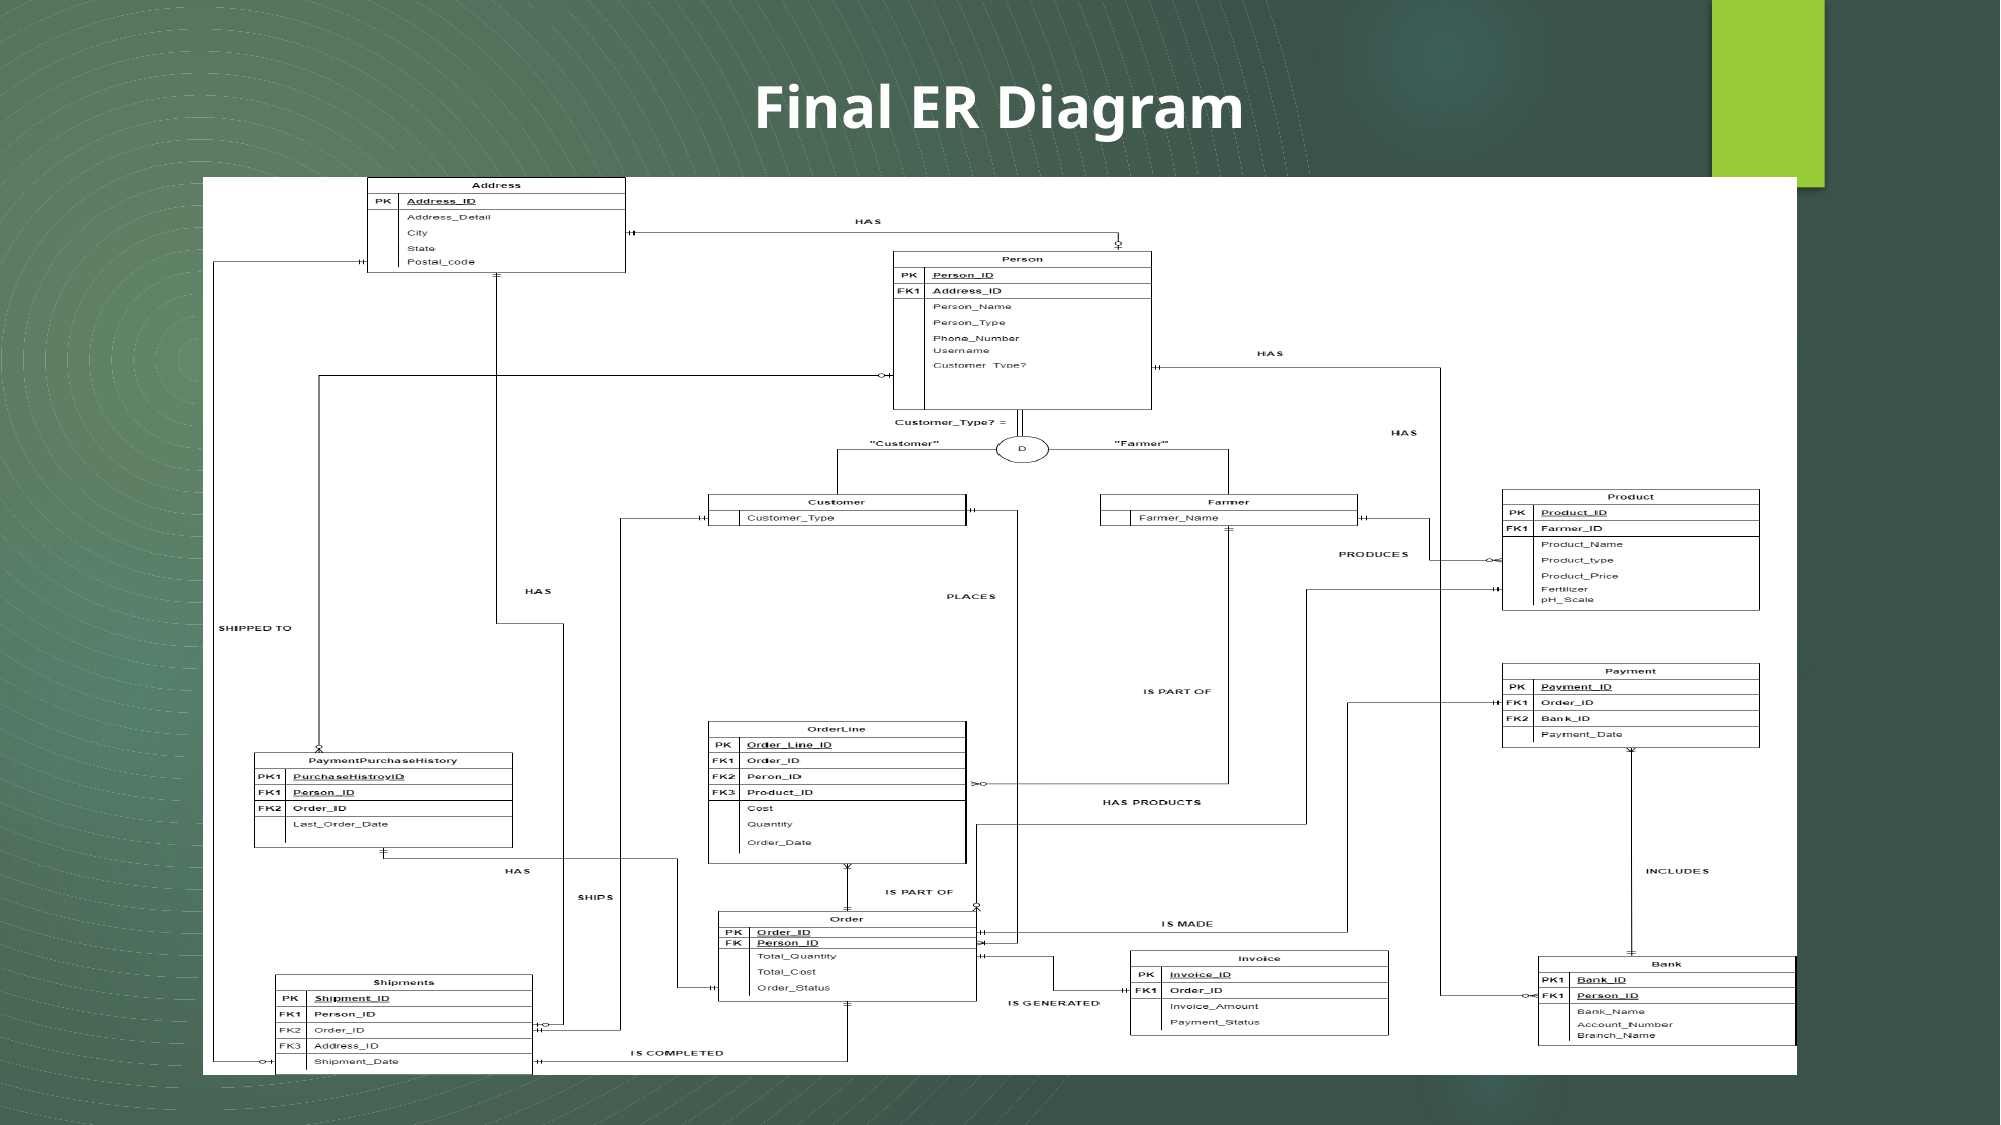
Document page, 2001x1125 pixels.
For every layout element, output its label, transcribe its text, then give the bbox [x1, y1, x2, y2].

picture [0, 0, 1797, 1125]
text_box Final ER Diagram [499, 62, 1501, 148]
